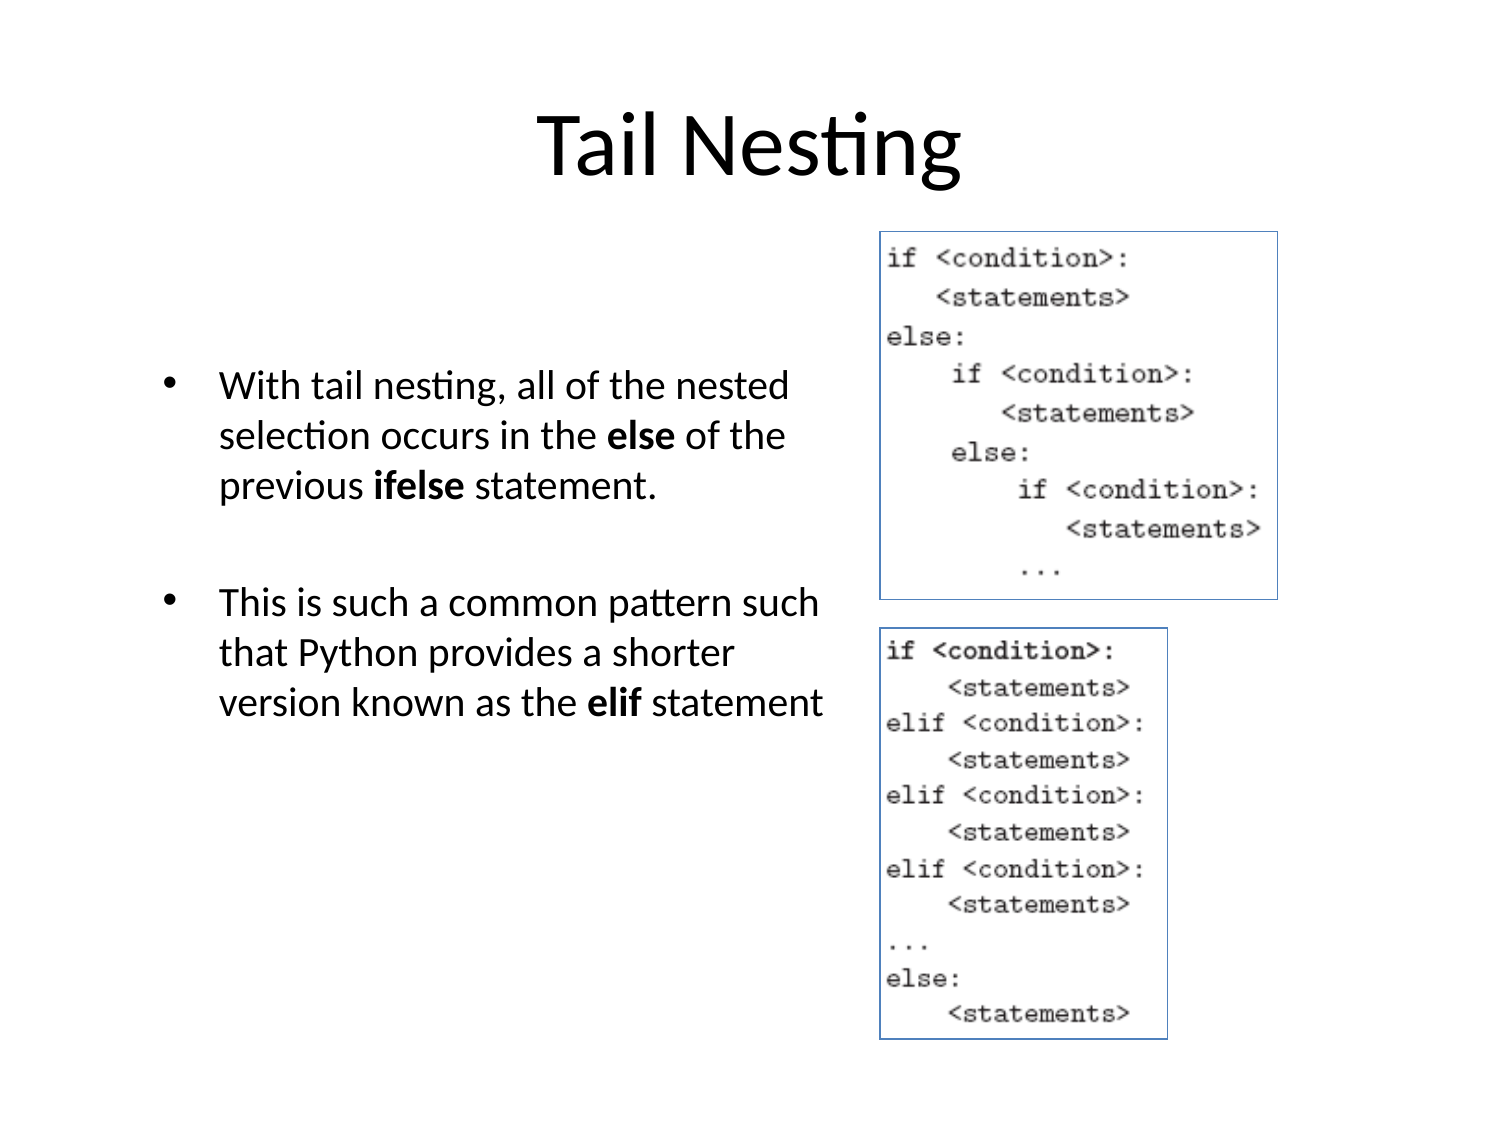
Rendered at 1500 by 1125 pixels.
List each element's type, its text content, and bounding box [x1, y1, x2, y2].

title Tail Nesting [75, 45, 1425, 233]
list With tail nesting, all of the nested selection occurs in the else of the previous ifelse statement. This is such a common pattern such that Python provides a shorter version known as the elif statement [147, 350, 881, 995]
picture [880, 231, 1277, 599]
picture [880, 628, 1168, 1039]
